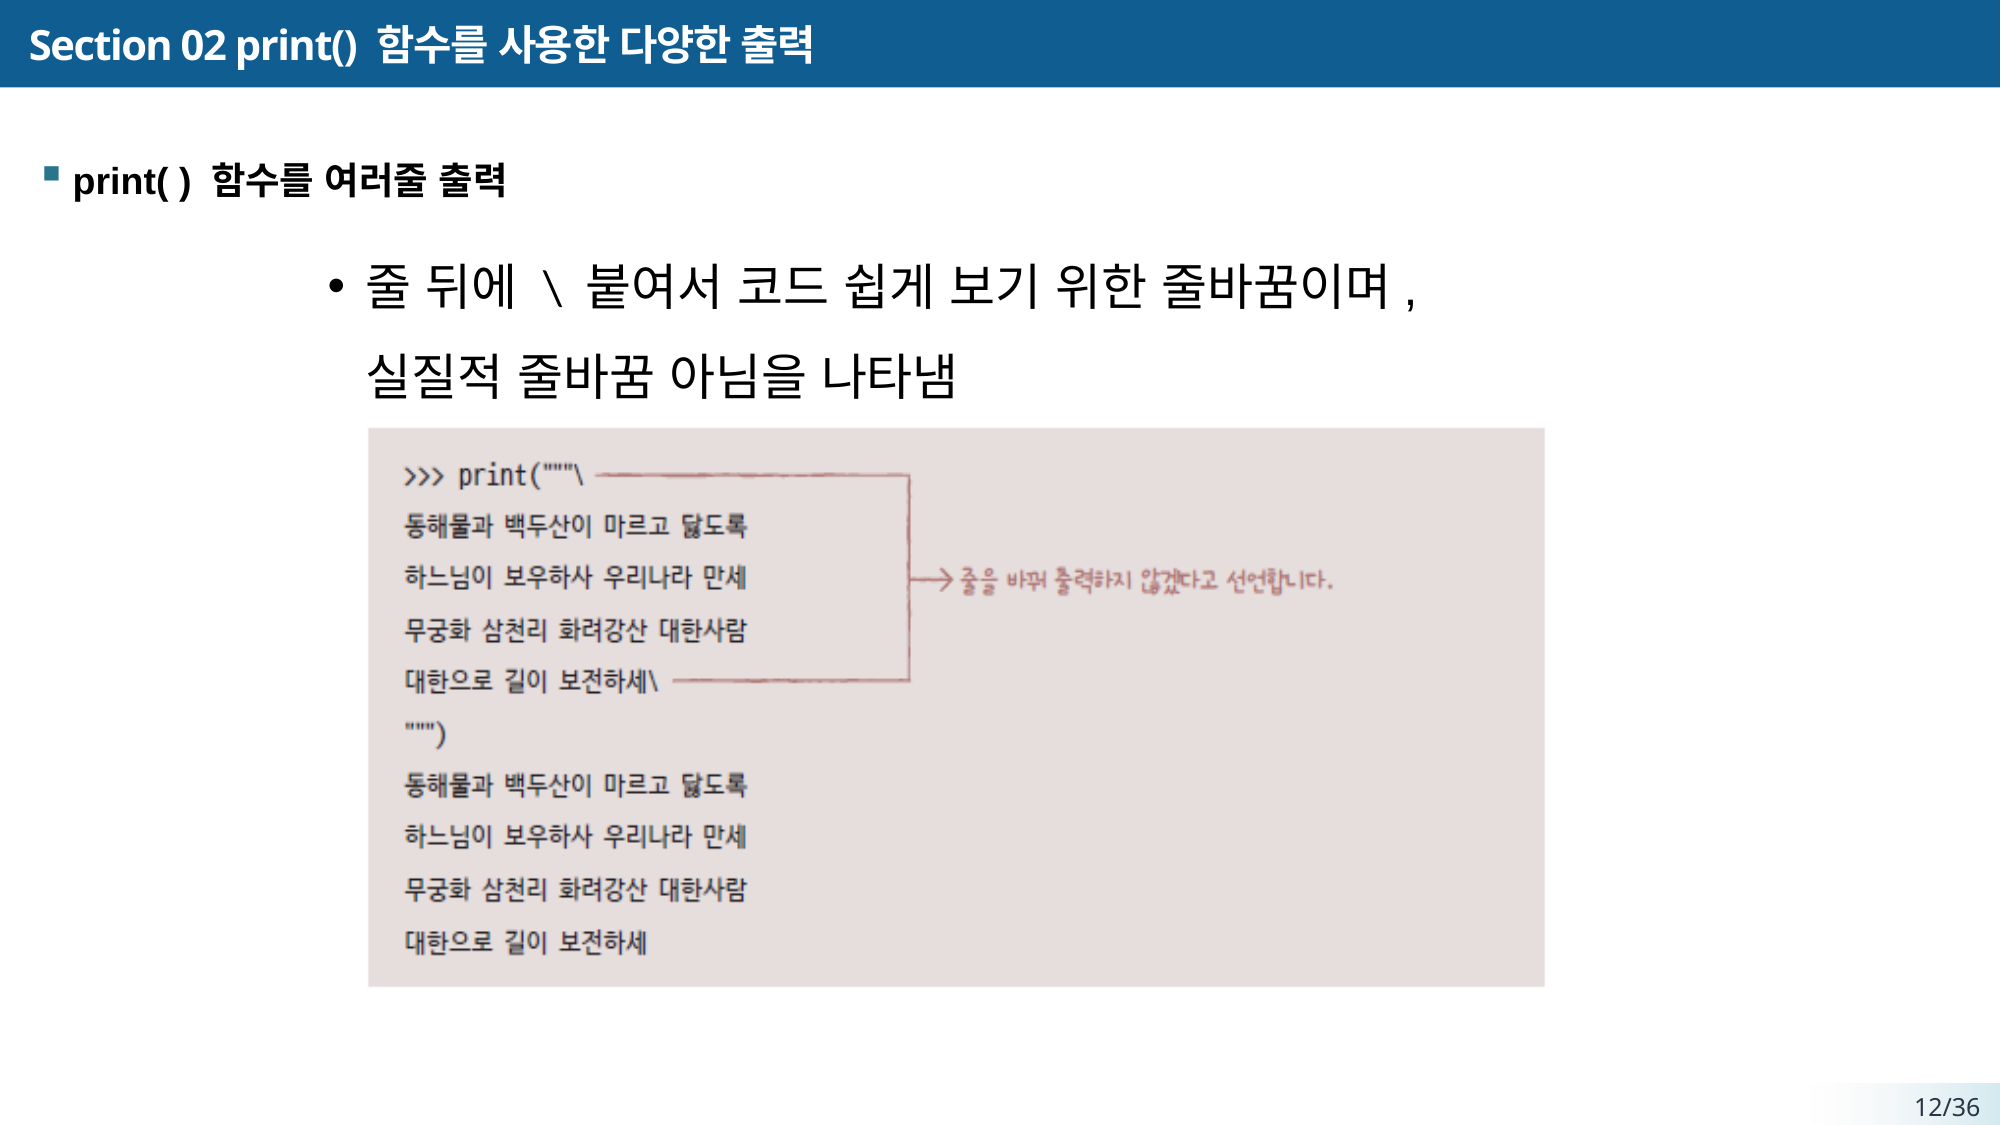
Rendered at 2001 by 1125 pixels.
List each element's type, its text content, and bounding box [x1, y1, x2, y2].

list print( ) 함수를 여러줄 출력 [13, 126, 1975, 1057]
picture [357, 420, 1557, 999]
title Section 02 print() 함수를 사용한 다양한 출력 [13, 8, 1717, 87]
text_box 줄 뒤에 \ 붙여서 코드 쉽게 보기 위한 줄바꿈이며, 실질적 줄바꿈 아님을 나타냄 [237, 217, 1532, 1036]
